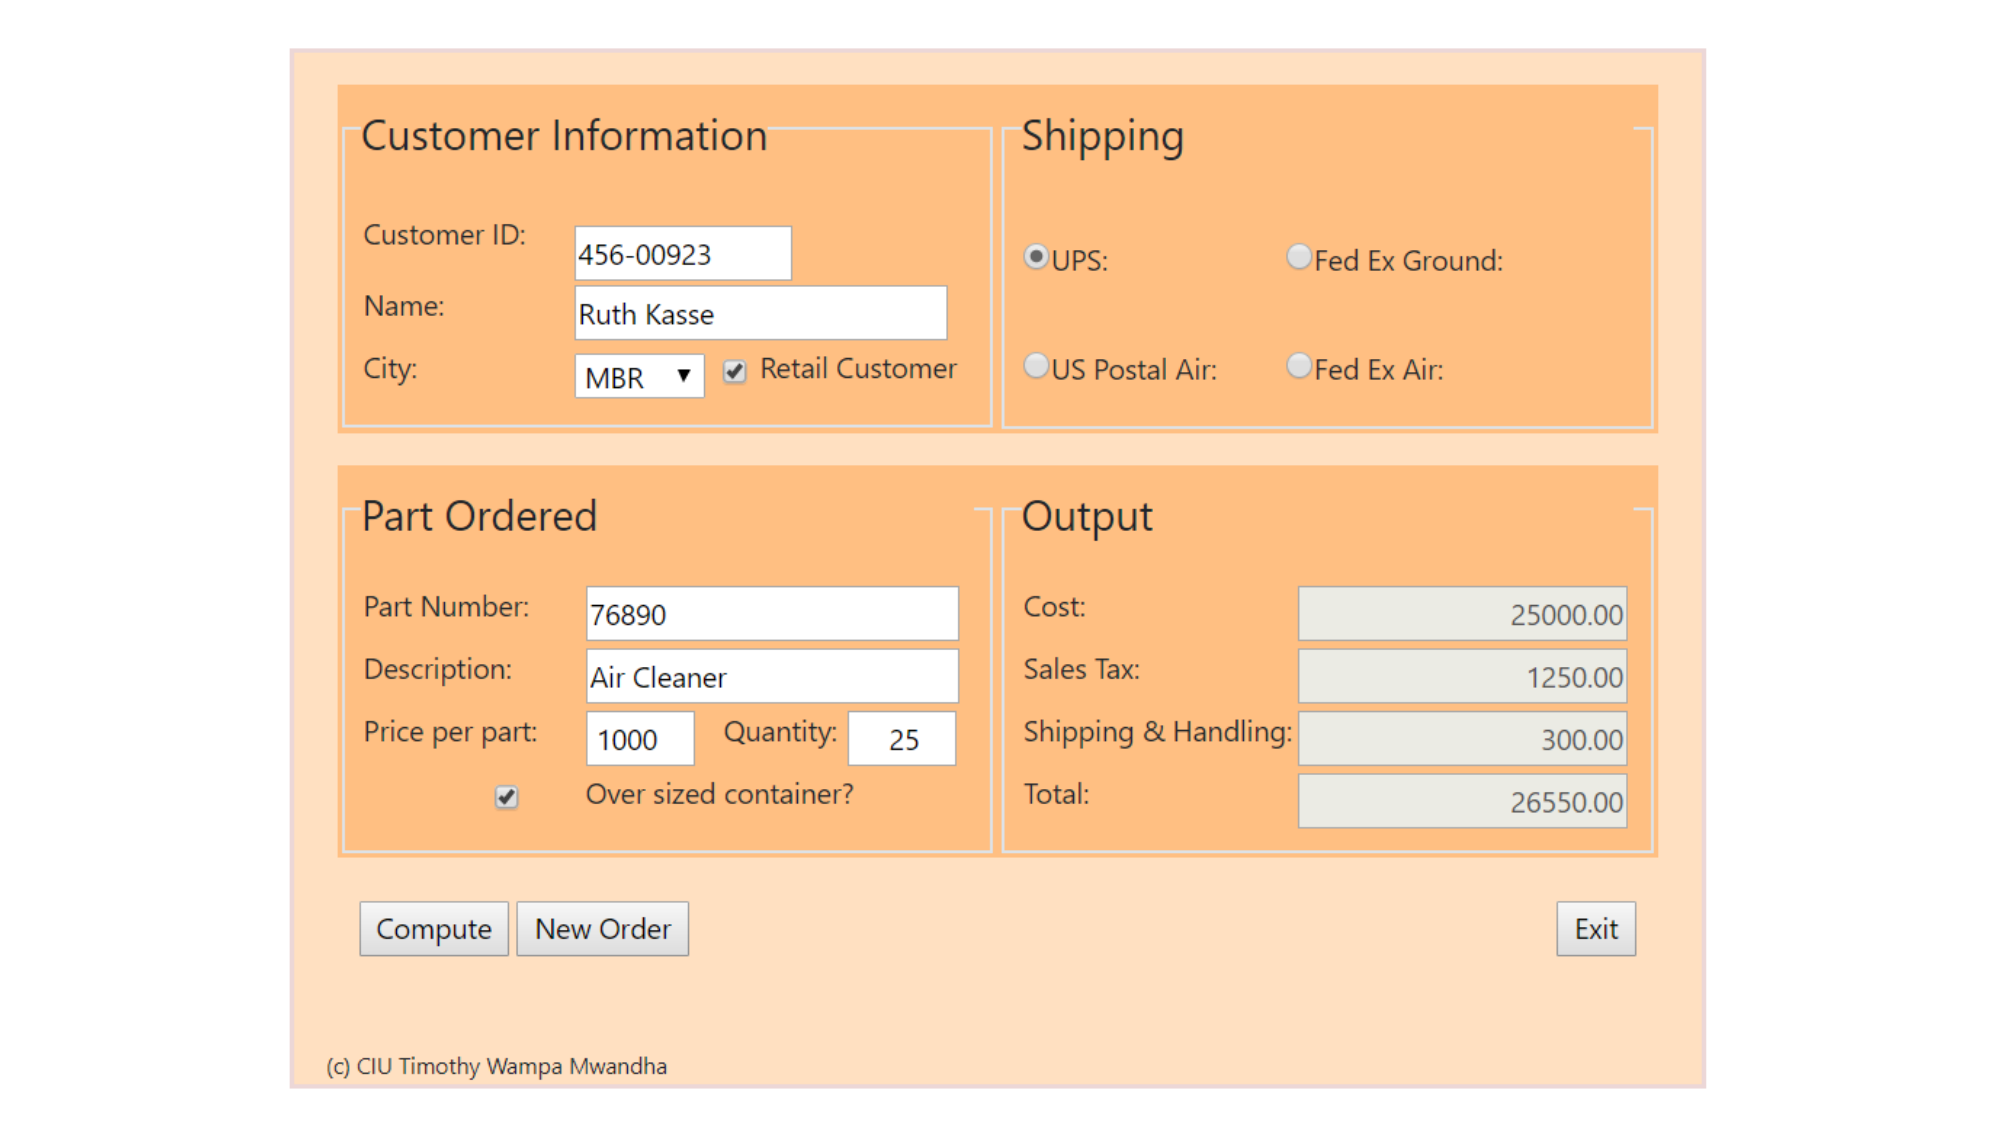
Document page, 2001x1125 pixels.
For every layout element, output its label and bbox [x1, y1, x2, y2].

list [274, 21, 1734, 1125]
